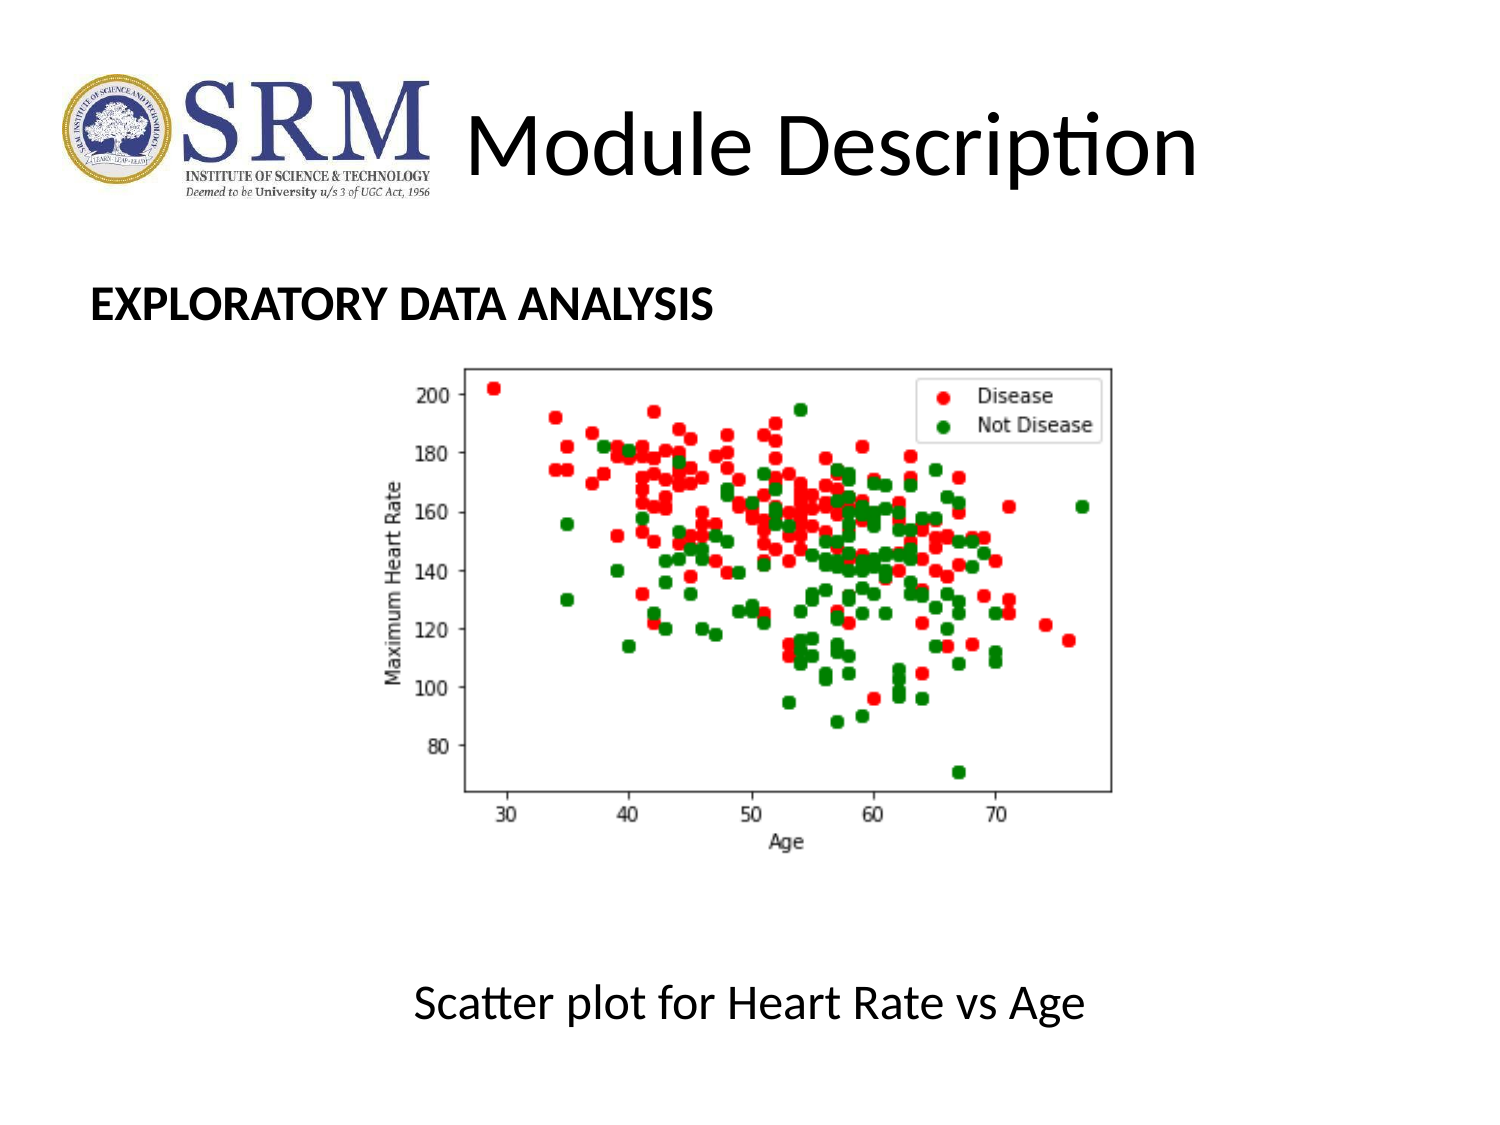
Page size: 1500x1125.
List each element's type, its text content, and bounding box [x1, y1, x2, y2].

picture [62, 74, 430, 200]
picture [365, 359, 1135, 863]
list Exploratory Data Analysis Scatter plot for Heart Rate vs Age [75, 262, 1425, 1050]
title Module Description [75, 45, 1425, 233]
